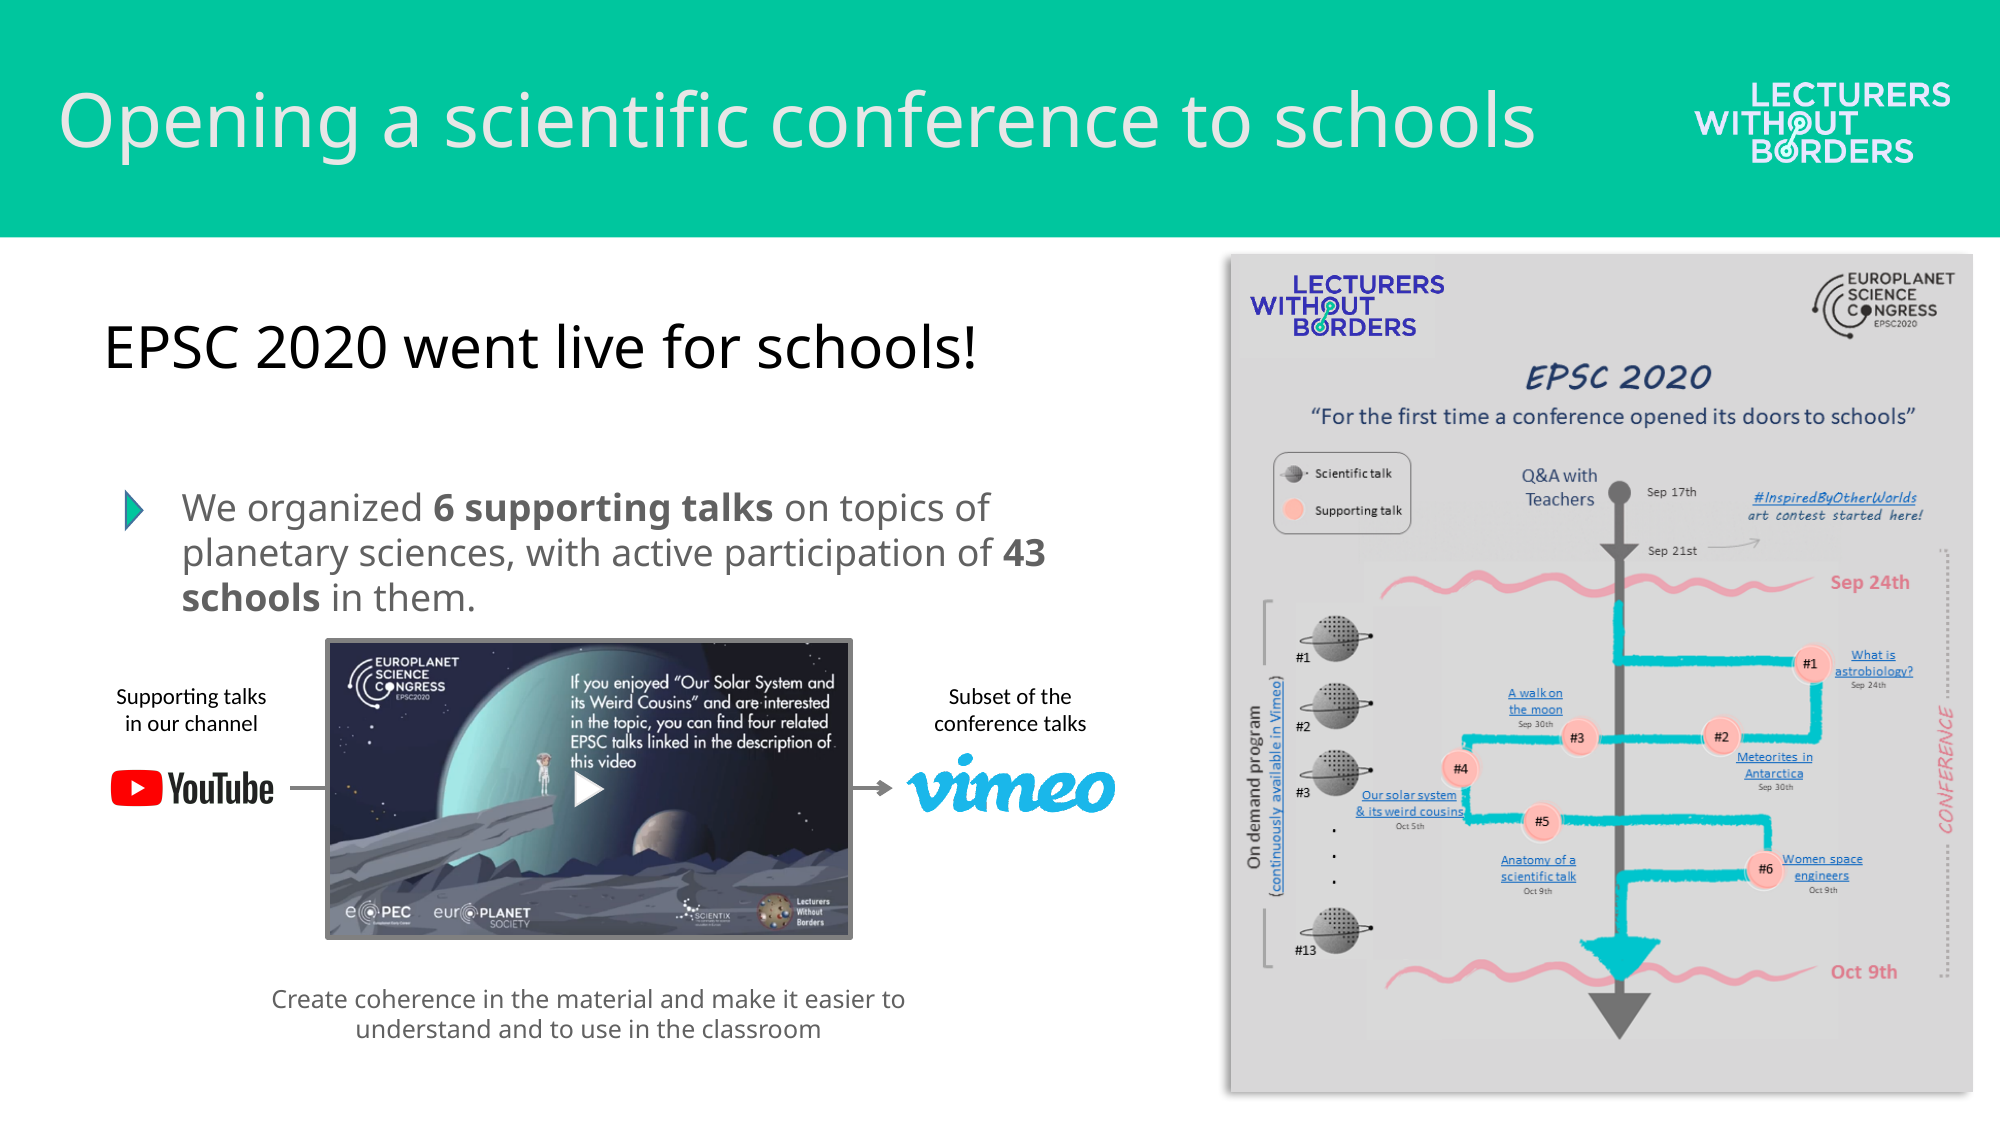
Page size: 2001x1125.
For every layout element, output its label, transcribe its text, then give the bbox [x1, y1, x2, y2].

text_box We organized 6 supporting talks on topics of planetary sciences, with active participation of 43 schools in them. [166, 476, 1167, 626]
picture [906, 730, 1115, 835]
text_box [0, 0, 2000, 238]
text_box Create coherence in the material and make it easier to understand and to use in the classroom [219, 976, 959, 1052]
picture [329, 643, 849, 936]
picture [1231, 254, 1973, 1092]
text_box Subset of the conference talks [906, 673, 1115, 730]
text_box [124, 489, 144, 532]
picture [110, 742, 274, 835]
text_box EPSC 2020 went live for schools! [89, 302, 993, 388]
text_box Opening a scientific conference to schools [42, 65, 1553, 171]
picture [1694, 82, 1950, 163]
text_box Supporting talks in our channel [96, 673, 288, 744]
